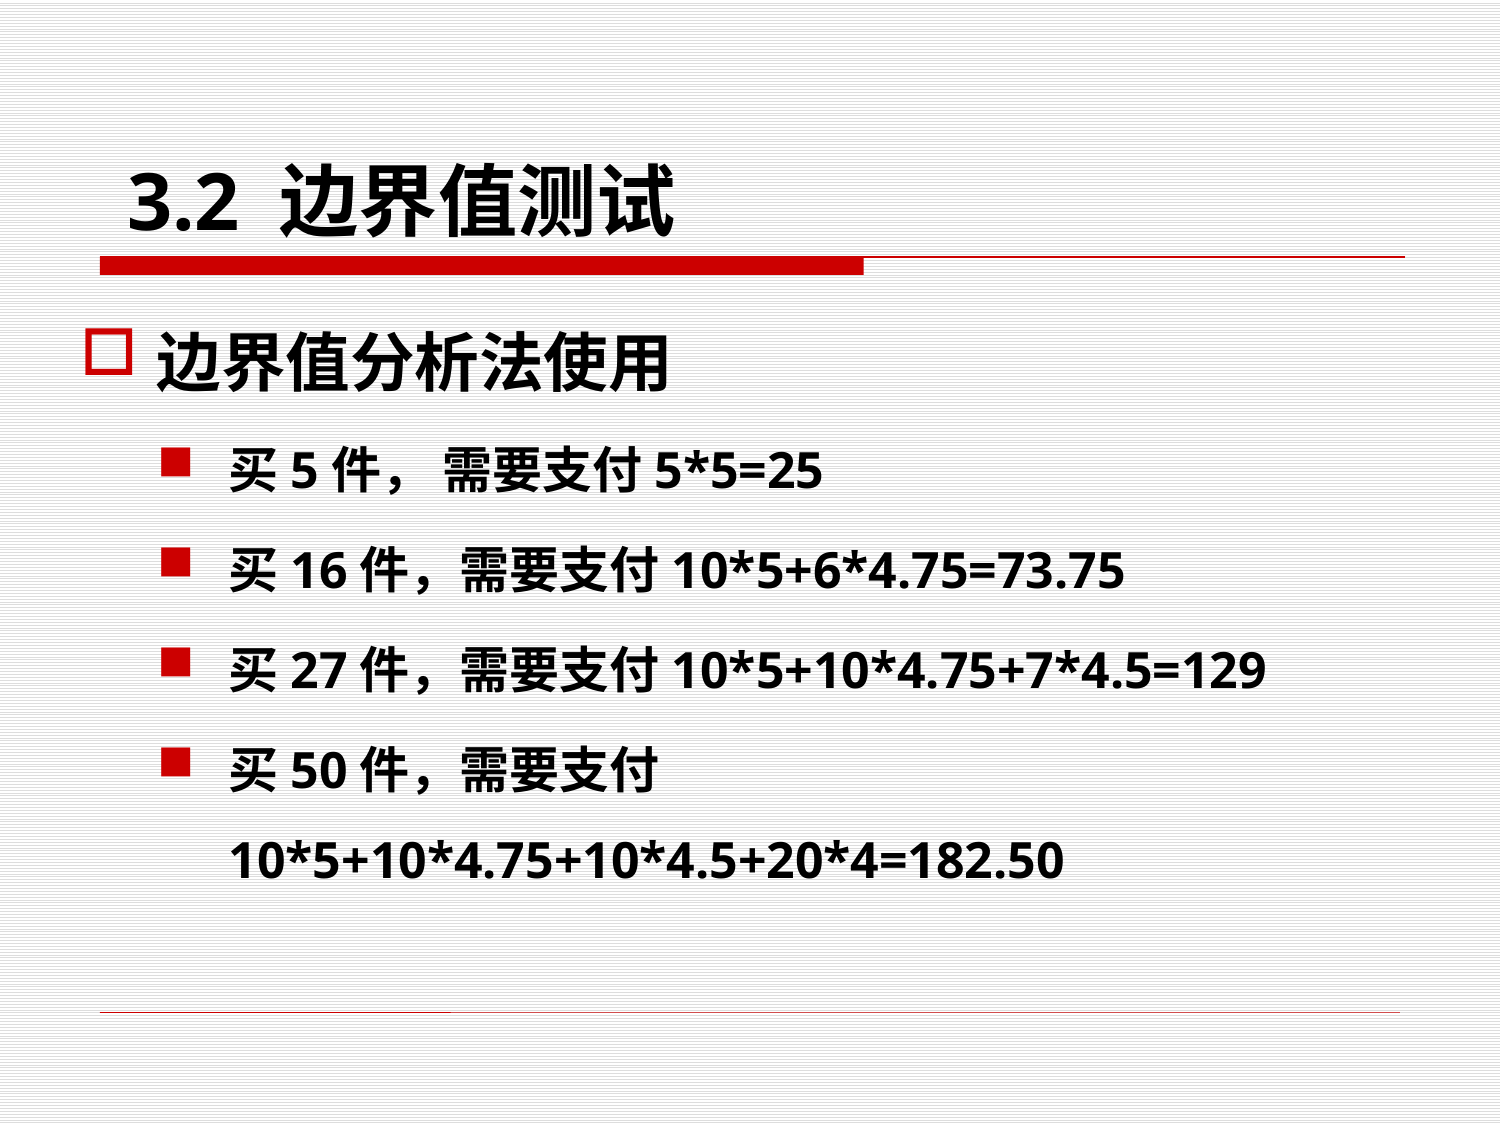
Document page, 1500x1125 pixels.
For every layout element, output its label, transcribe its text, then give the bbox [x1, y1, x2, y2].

title 3.2 边界值测试 [112, 160, 1400, 254]
list 边界值分析法使用 买5件， 需要支付5*5=25 买16件，需要支付10*5+6*4.75=73.75 买27件，需要支付10*5+10*4.75+7*4.5=129 买50件，需要支付10*5+10*4.75+10*4.5+20*4=182.50 [64, 275, 1436, 1106]
